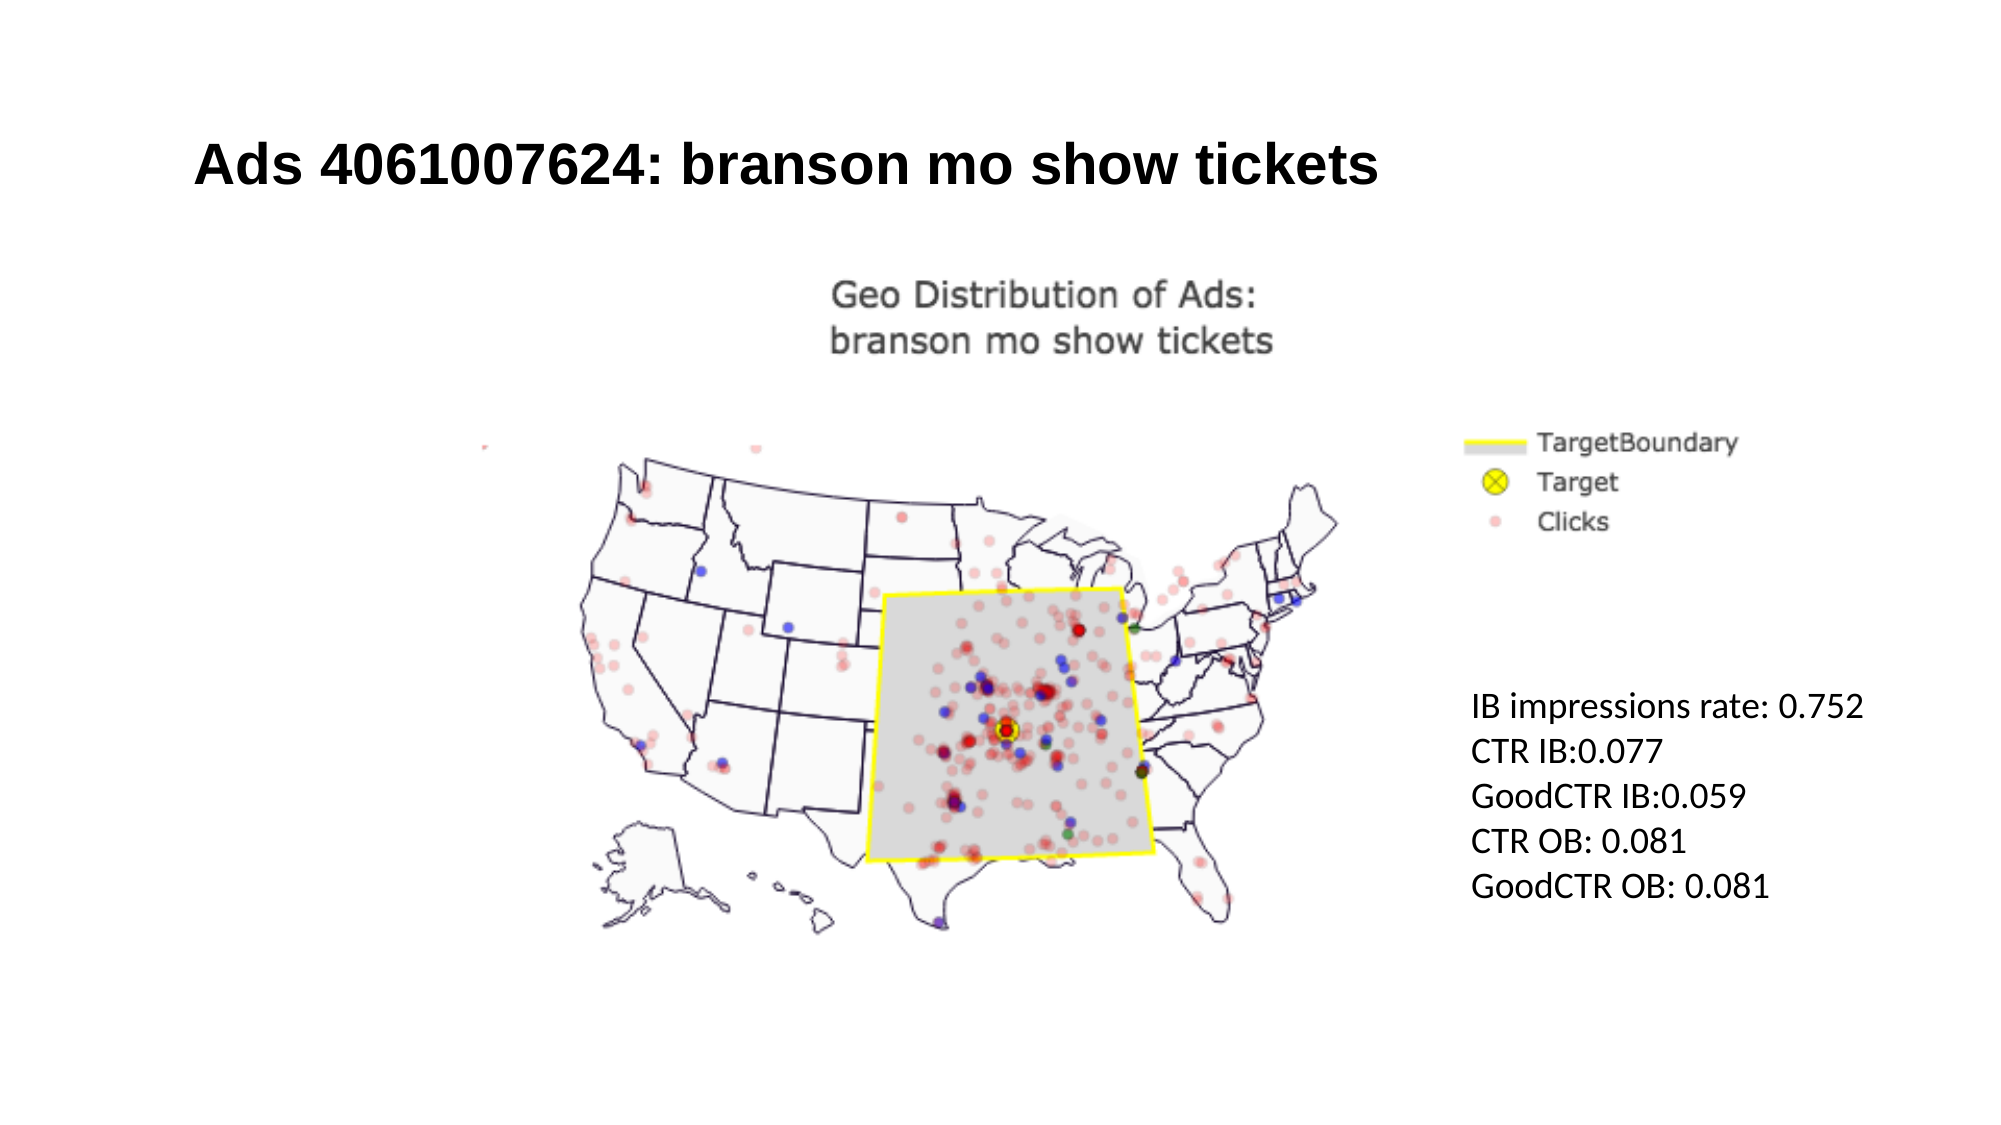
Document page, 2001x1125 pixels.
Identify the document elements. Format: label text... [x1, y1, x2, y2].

text_box Ads 4061007624: branson mo show tickets [179, 118, 1775, 204]
picture [316, 204, 1775, 1125]
text_box IB impressions rate: 0.752 CTR IB:0.077 GoodCTR IB:0.059 CTR OB: 0.081 GoodCTR OB: 0.081 [1775, 673, 2000, 913]
